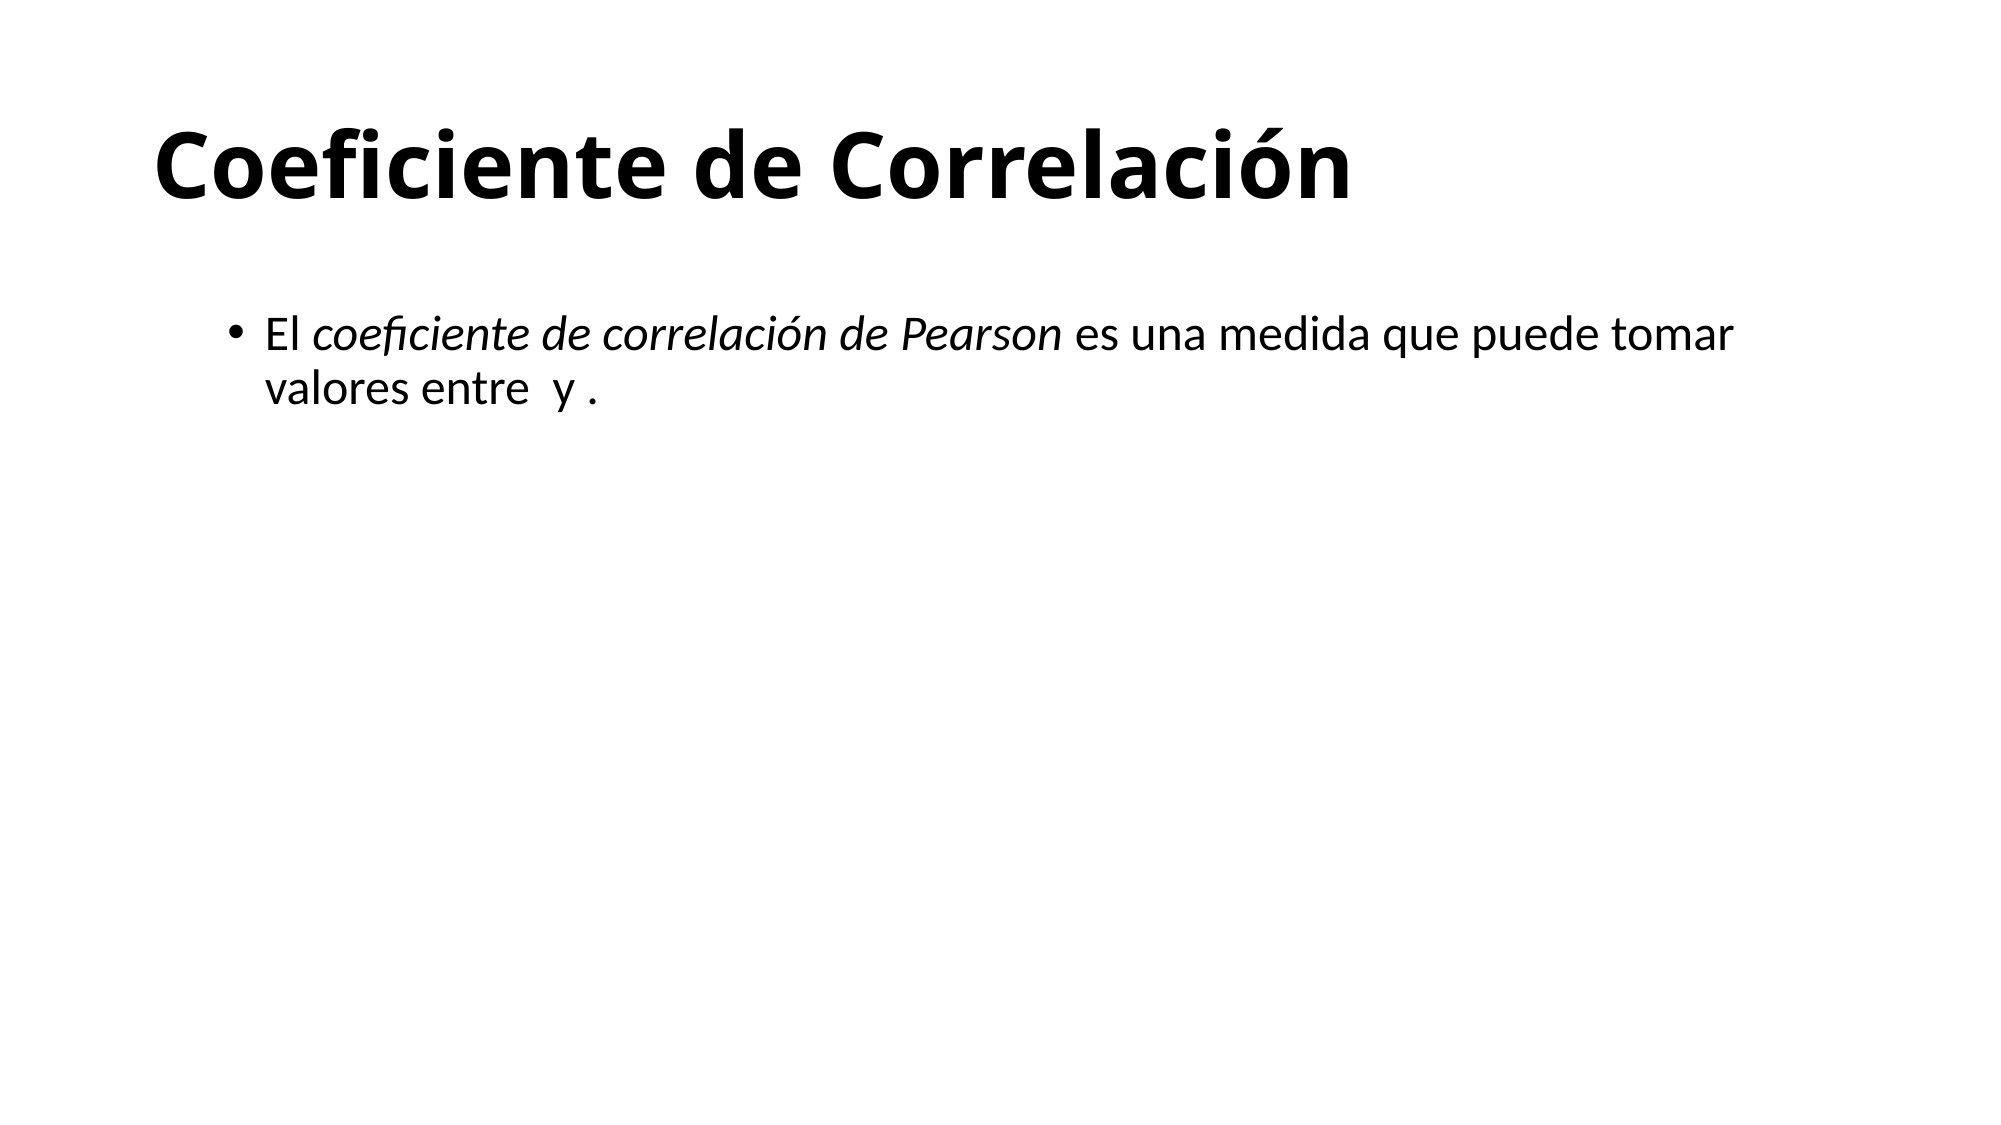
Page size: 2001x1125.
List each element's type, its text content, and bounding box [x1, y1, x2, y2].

title Coeficiente de Correlación [137, 59, 1863, 278]
